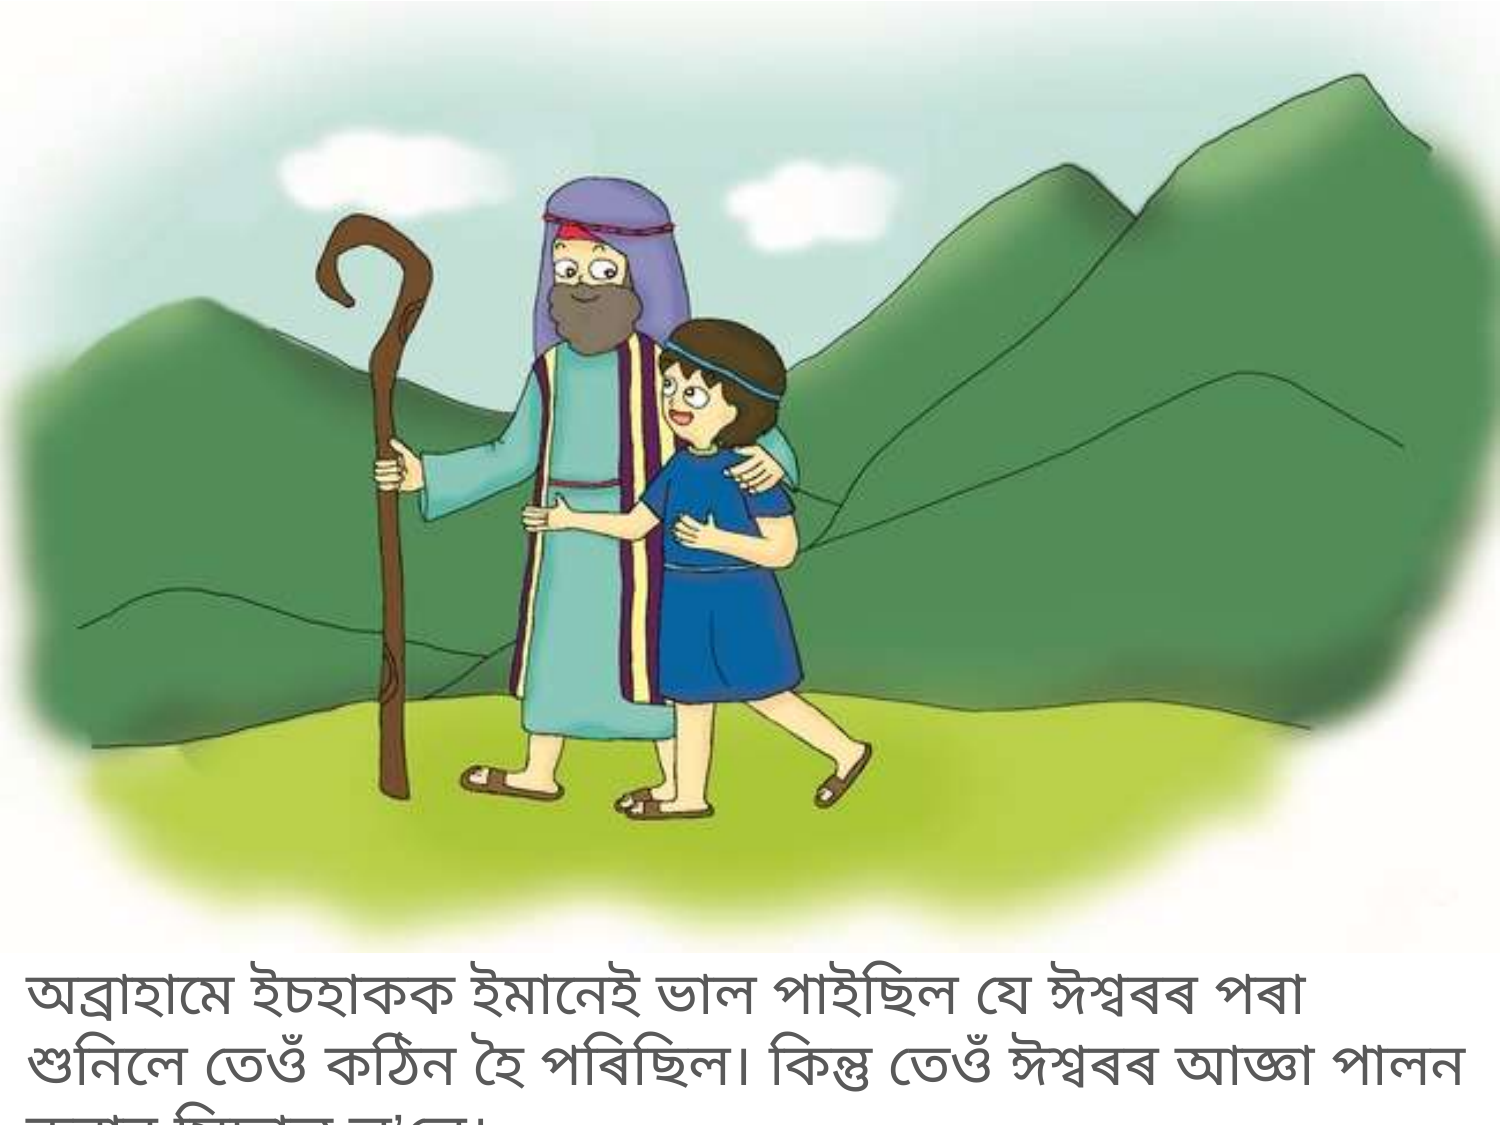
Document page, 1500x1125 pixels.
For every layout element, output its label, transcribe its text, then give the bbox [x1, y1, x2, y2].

text_box অব্ৰাহামে ইচহাকক ইমানেই ভাল পাইছিল যে ঈশ্বৰৰ পৰা শুনিলে তেওঁ কঠিন হৈ পৰিছিল। কিন্তু তেওঁ ঈশ্বৰৰ আজ্ঞা পালন কৰাৰ সিদ্ধান্ত ল’লে। [11, 960, 1483, 1125]
picture [0, 0, 1500, 953]
